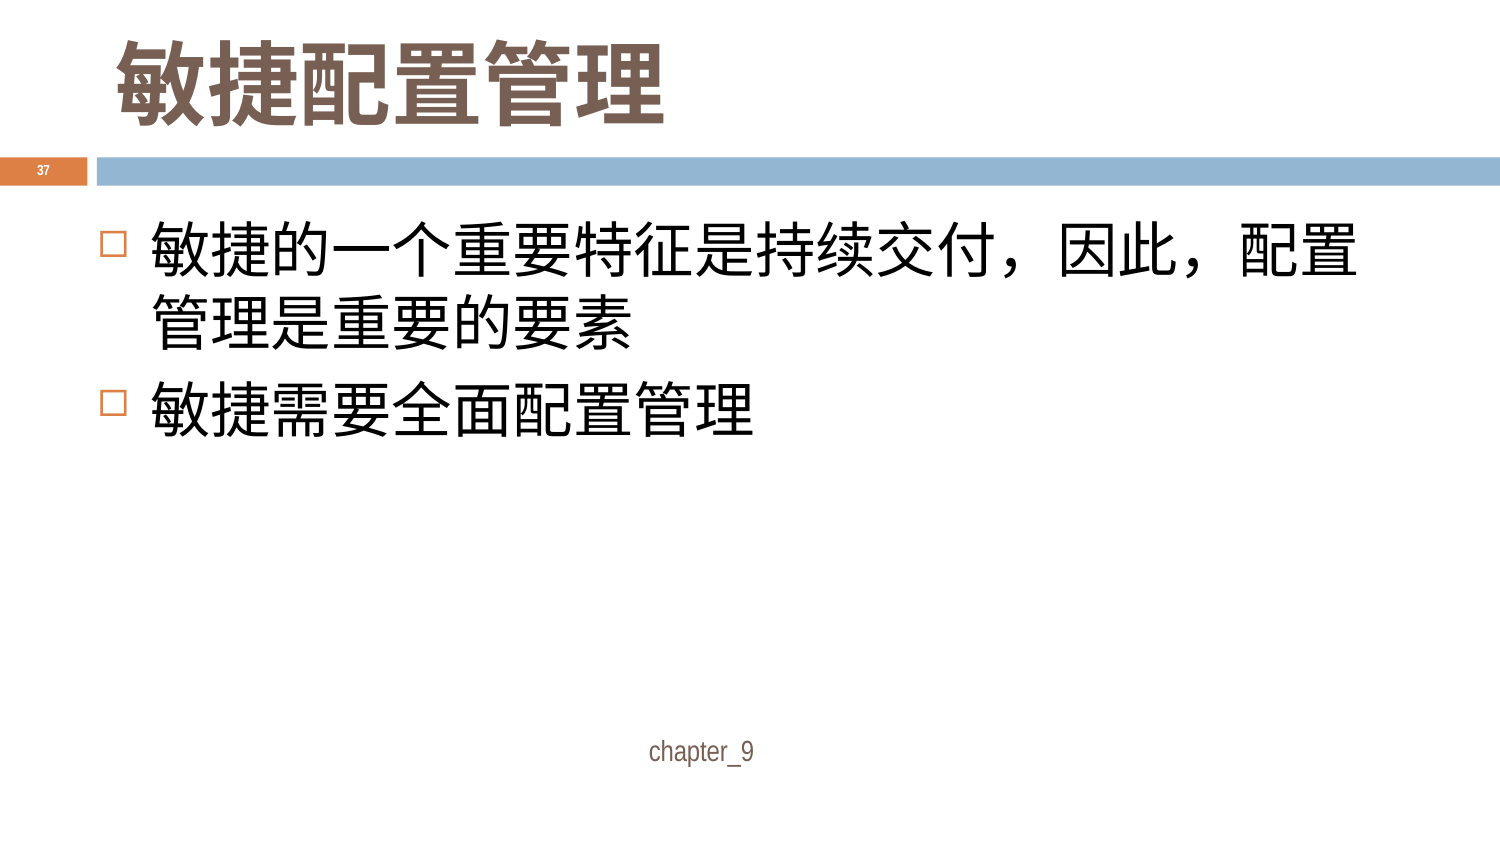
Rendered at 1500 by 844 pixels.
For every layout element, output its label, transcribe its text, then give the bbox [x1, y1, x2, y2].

title 敏捷配置管理 [113, 24, 669, 168]
text_box 敏捷的一个重要特征是持续交付，因此，配置 管理是重要的要素 敏捷需要全面配置管理 [95, 210, 1362, 445]
text_box 37 [35, 158, 53, 179]
text_box chapter_9 [646, 729, 758, 767]
